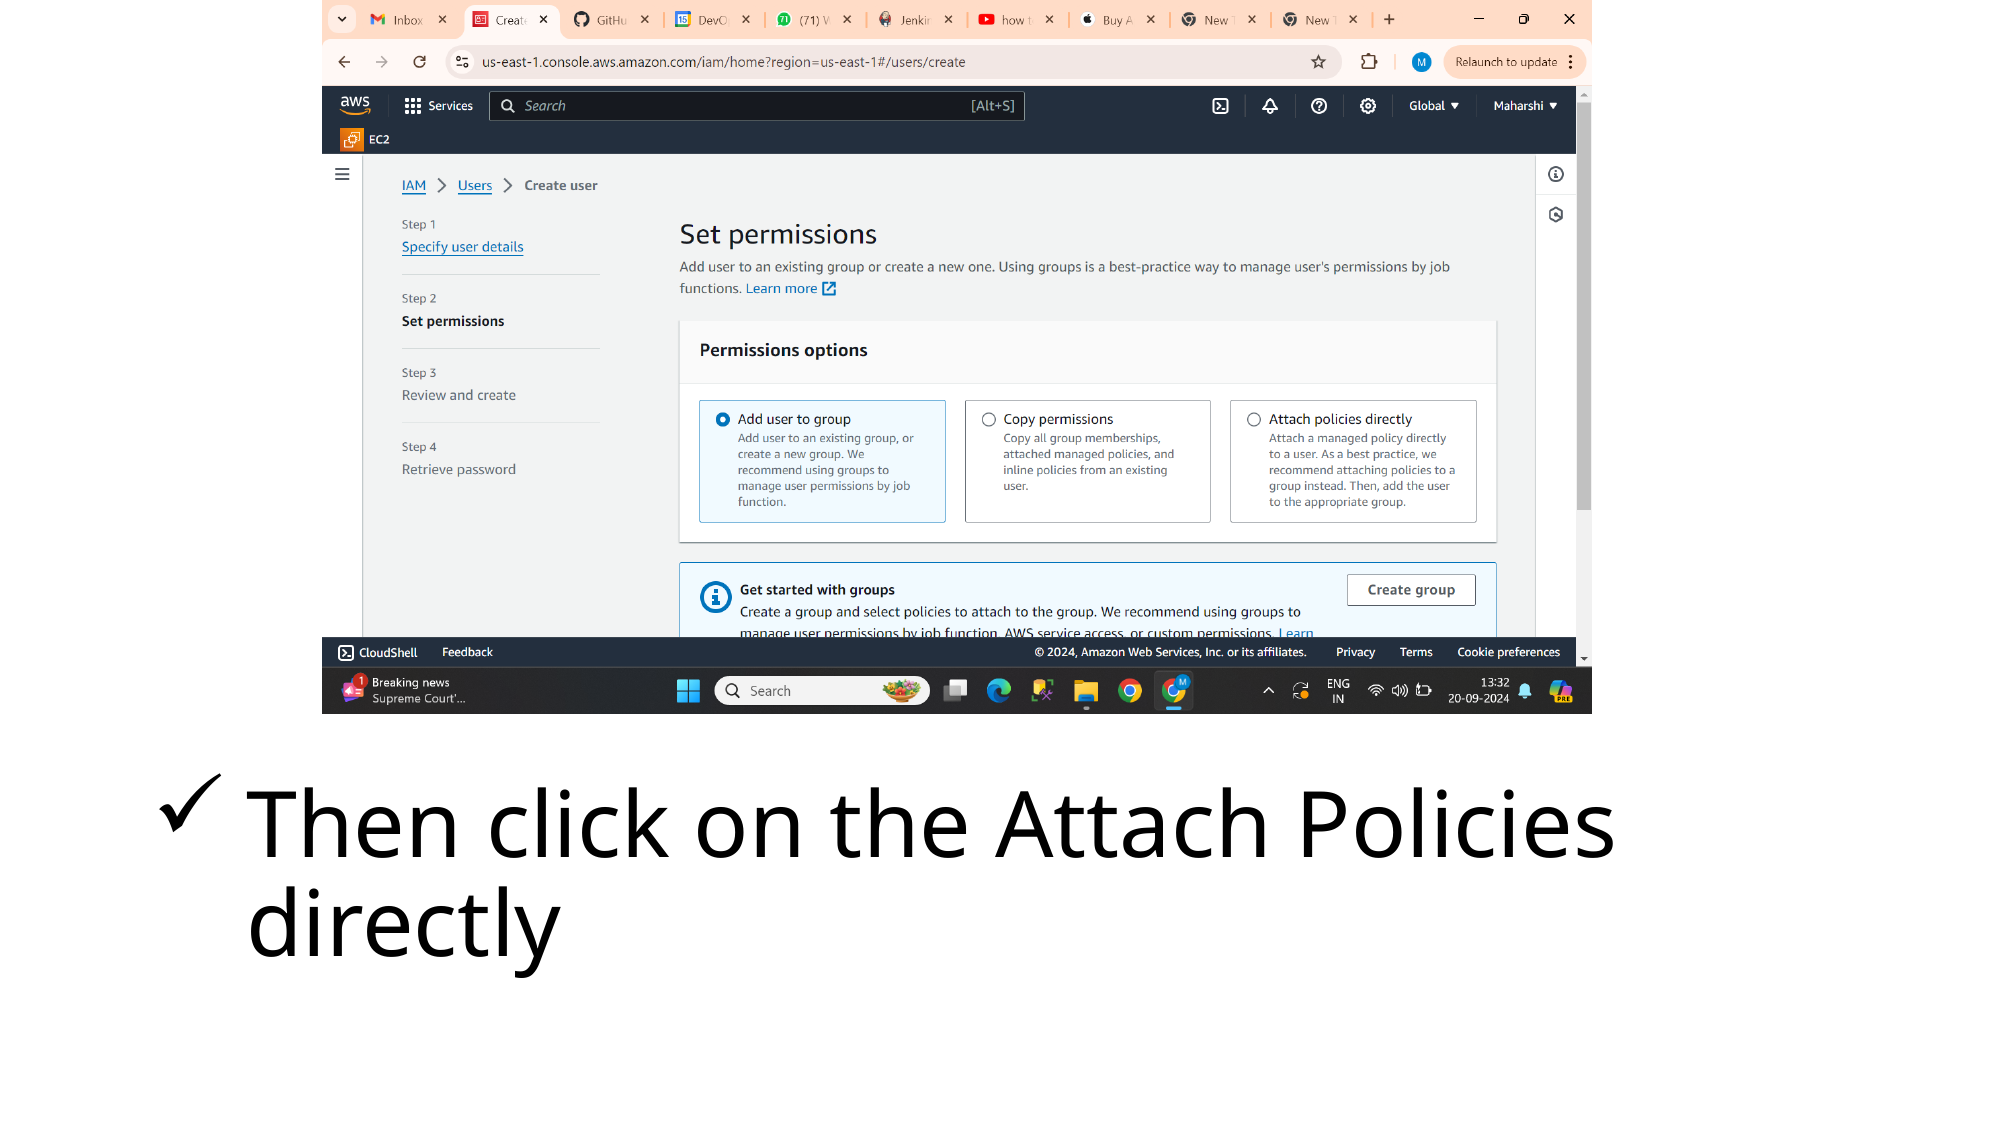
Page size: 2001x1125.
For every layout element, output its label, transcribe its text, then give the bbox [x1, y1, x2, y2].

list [322, 0, 1592, 714]
title Then click on the Attach Policies directly [137, 768, 1863, 987]
